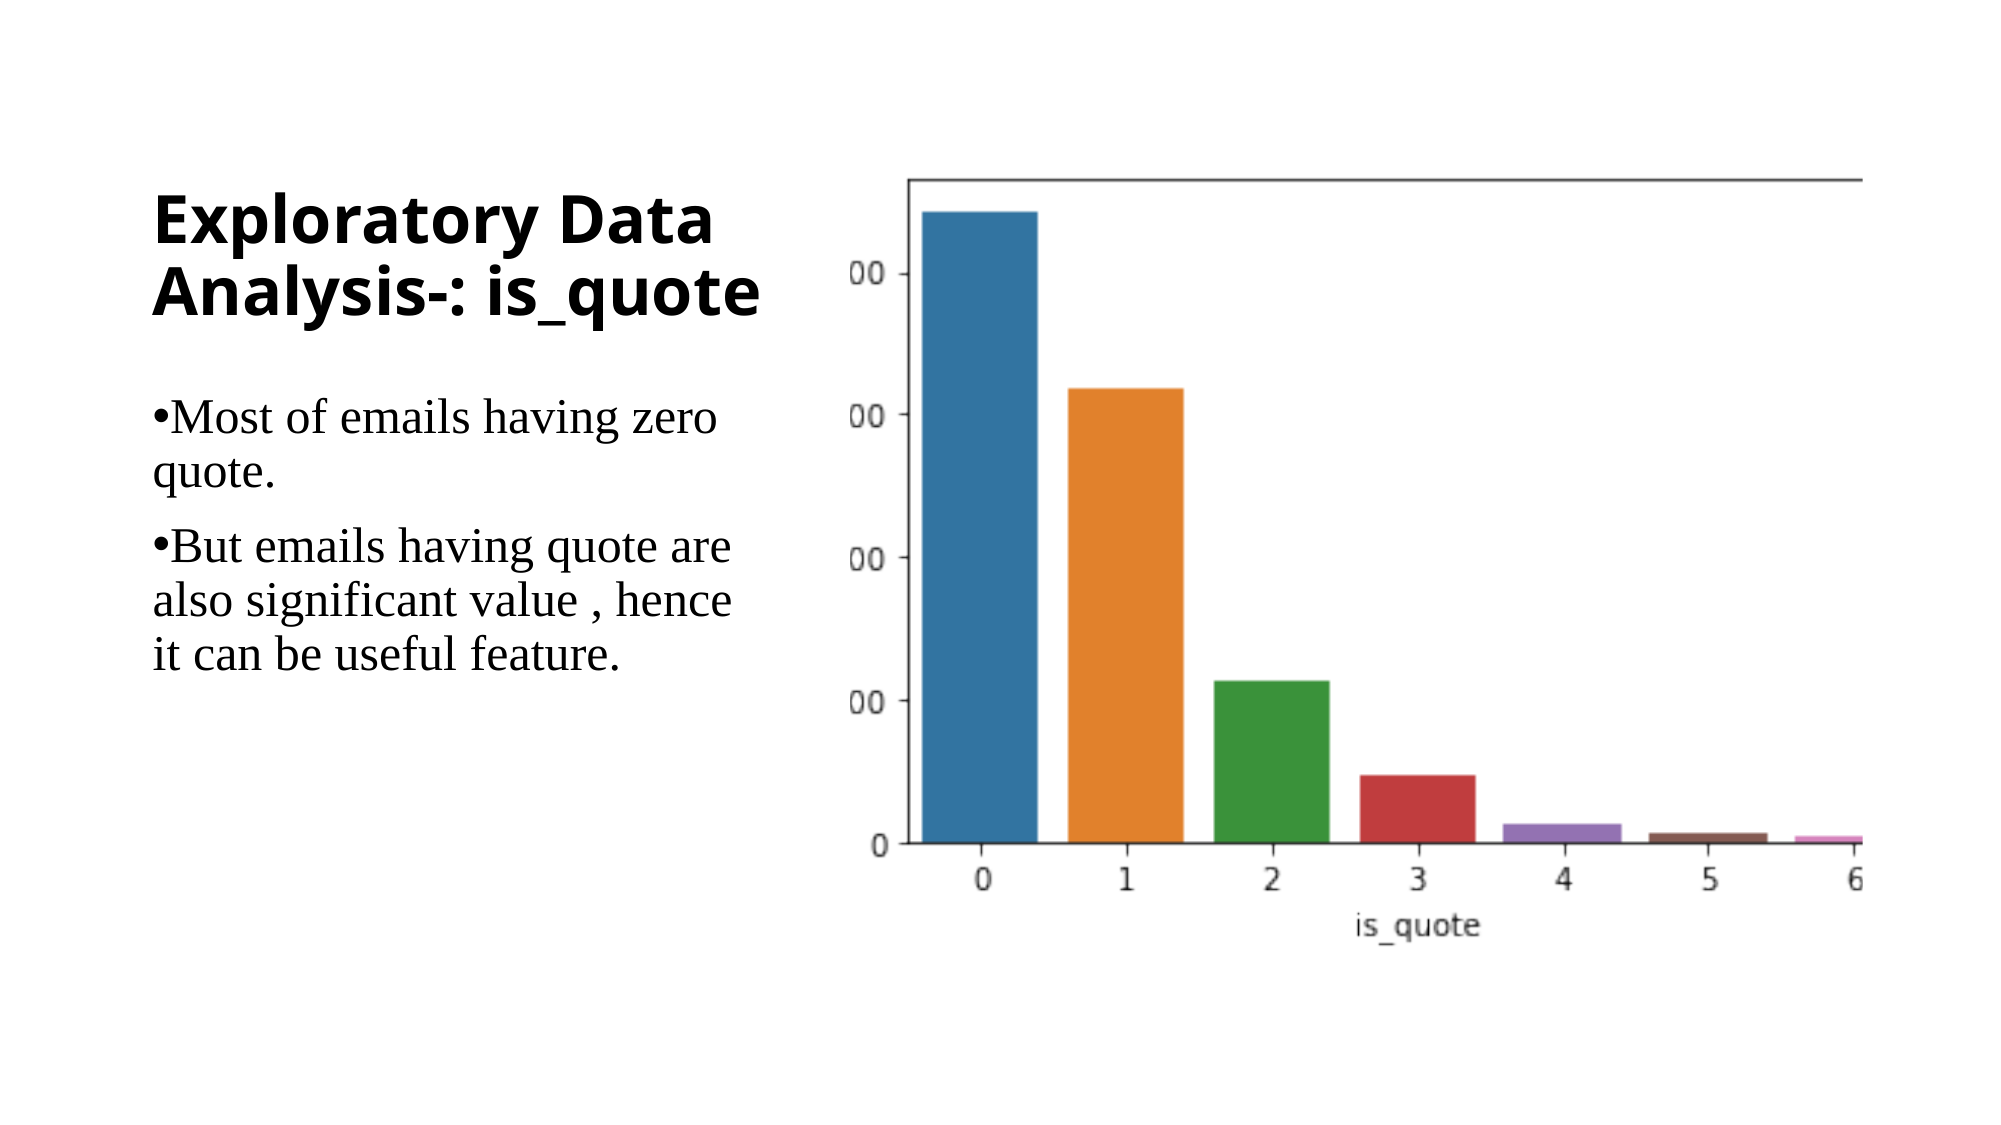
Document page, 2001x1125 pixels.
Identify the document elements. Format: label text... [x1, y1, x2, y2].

list Most of emails having zero quote. But emails having quote are also significant value , hence it can be useful feature. [137, 383, 783, 963]
title Exploratory Data Analysis-: is_quote [137, 75, 783, 338]
picture [850, 161, 1863, 962]
